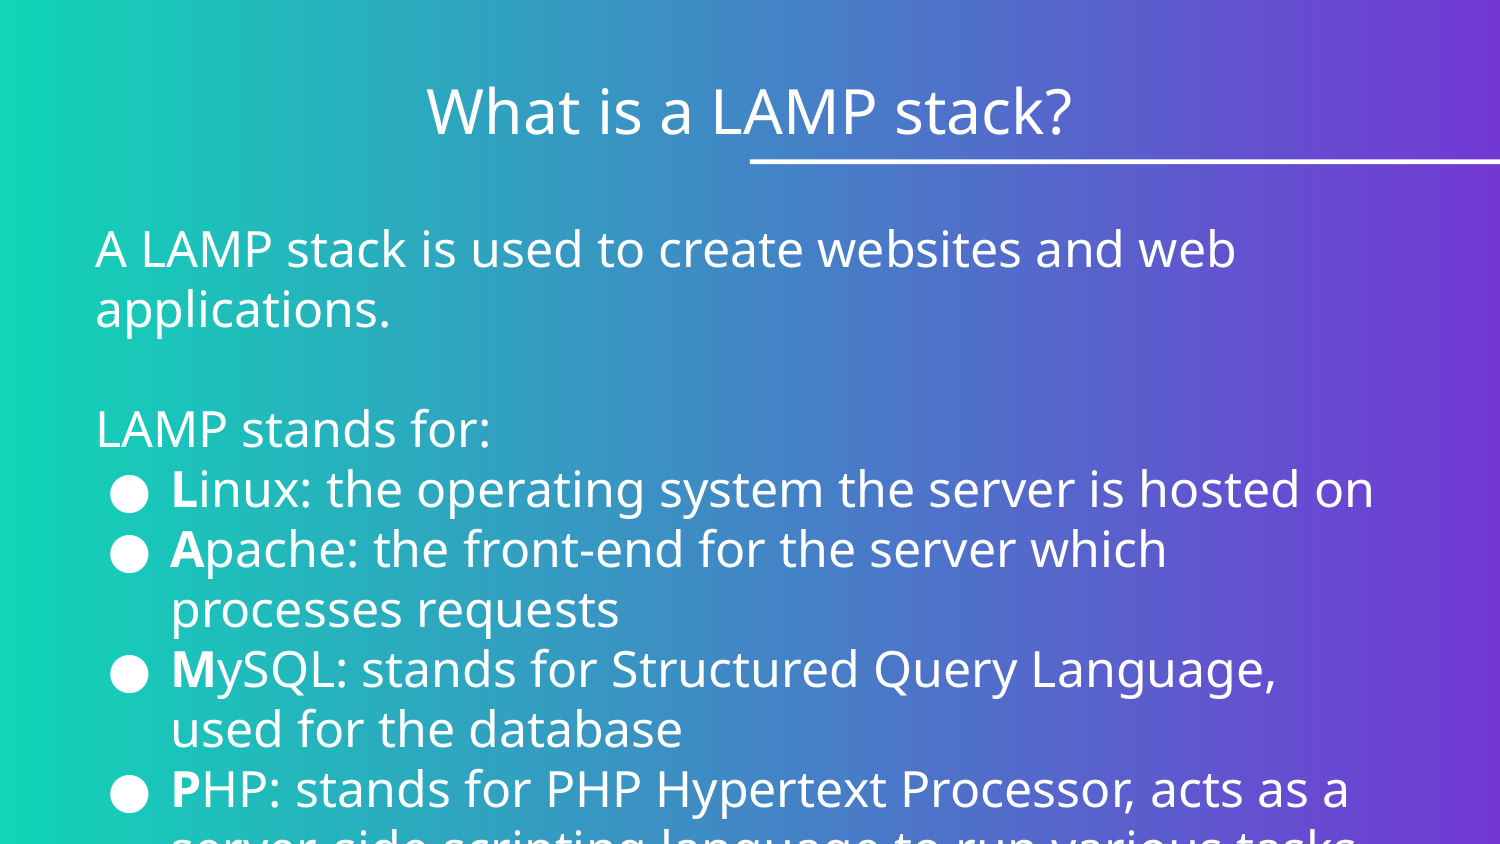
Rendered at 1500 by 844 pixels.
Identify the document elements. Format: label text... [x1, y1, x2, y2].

text_box A LAMP stack is used to create websites and web applications. LAMP stands for: Linux: the operating system the server is hosted on Apache: the front-end for the server which processes requests MySQL: stands for Structured Query Language, used for the database PHP: stands for PHP Hypertext Processor, acts as a server-side scripting language to run various tasks [80, 202, 1420, 775]
title What is a LAMP stack? [101, 22, 1399, 162]
